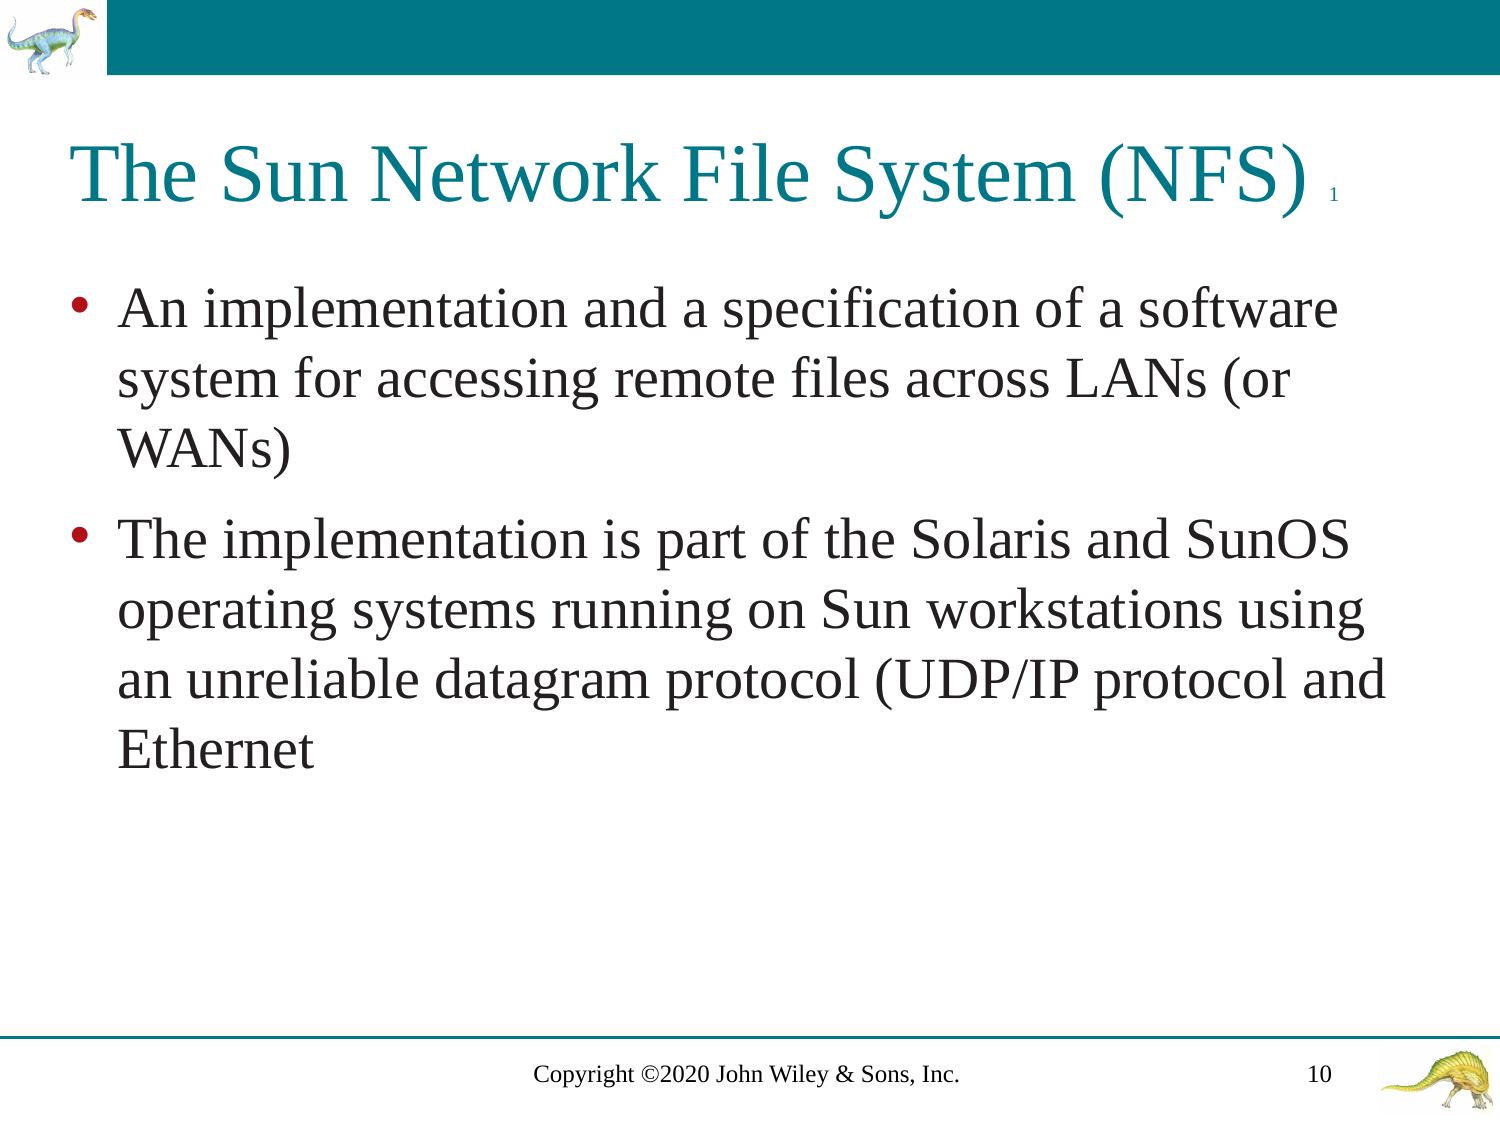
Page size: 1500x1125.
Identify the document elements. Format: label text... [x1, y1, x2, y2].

footer Copyright ©2020 John Wiley & Sons, Inc. [496, 1042, 1004, 1103]
picture [1379, 1044, 1493, 1115]
picture [0, 0, 107, 82]
slide_number 10 [1083, 1042, 1348, 1103]
title The Sun Network File System (N F S) 1 [54, 122, 1445, 227]
list An implementation and a specification of a software system for accessing remote files across LANs (or WANs) The implementation is part of the Solaris and SunO S operating systems running on Sun workstations using an unreliable datagram protocol (U D P/I P protocol and Ethernet [54, 261, 1444, 1018]
